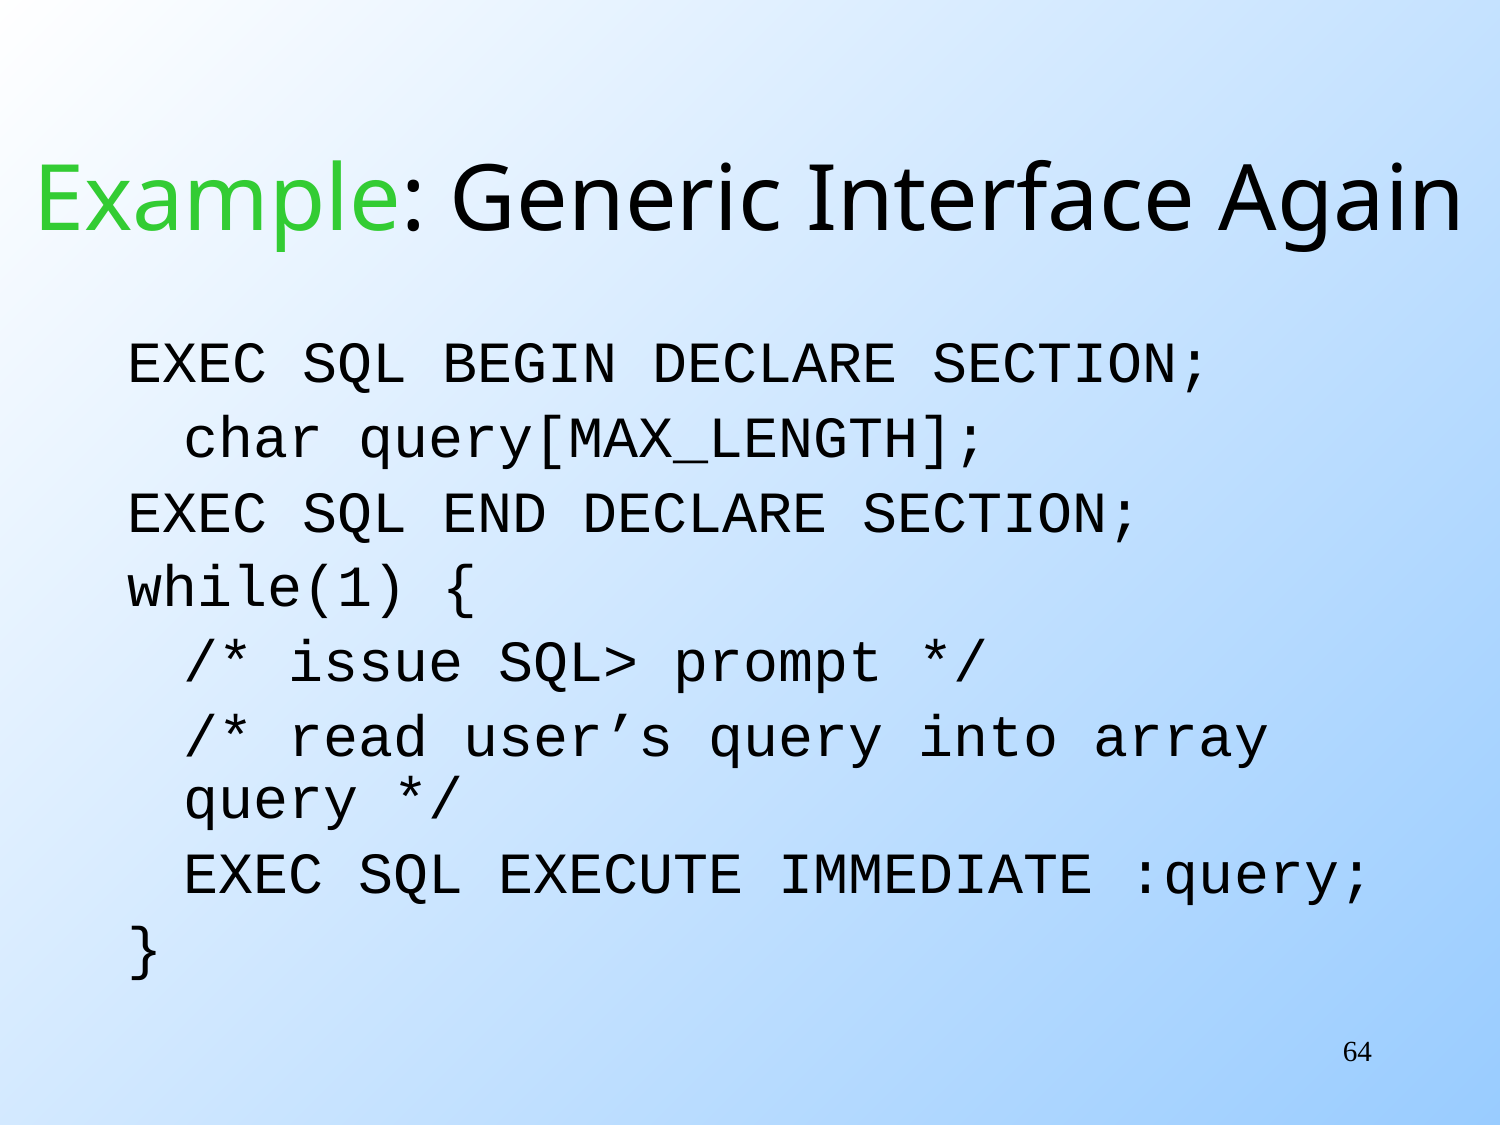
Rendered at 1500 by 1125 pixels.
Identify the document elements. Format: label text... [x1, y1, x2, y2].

title Example: Generic Interface Again [0, 99, 1500, 288]
list EXEC SQL BEGIN DECLARE SECTION; char query[MAX_LENGTH]; EXEC SQL END DECLARE SECTION; while(1) { /* issue SQL> prompt */ /* read user’s query into array query */ EXEC SQL EXECUTE IMMEDIATE :query; } [112, 324, 1463, 975]
slide_number 64 [1074, 1025, 1388, 1100]
